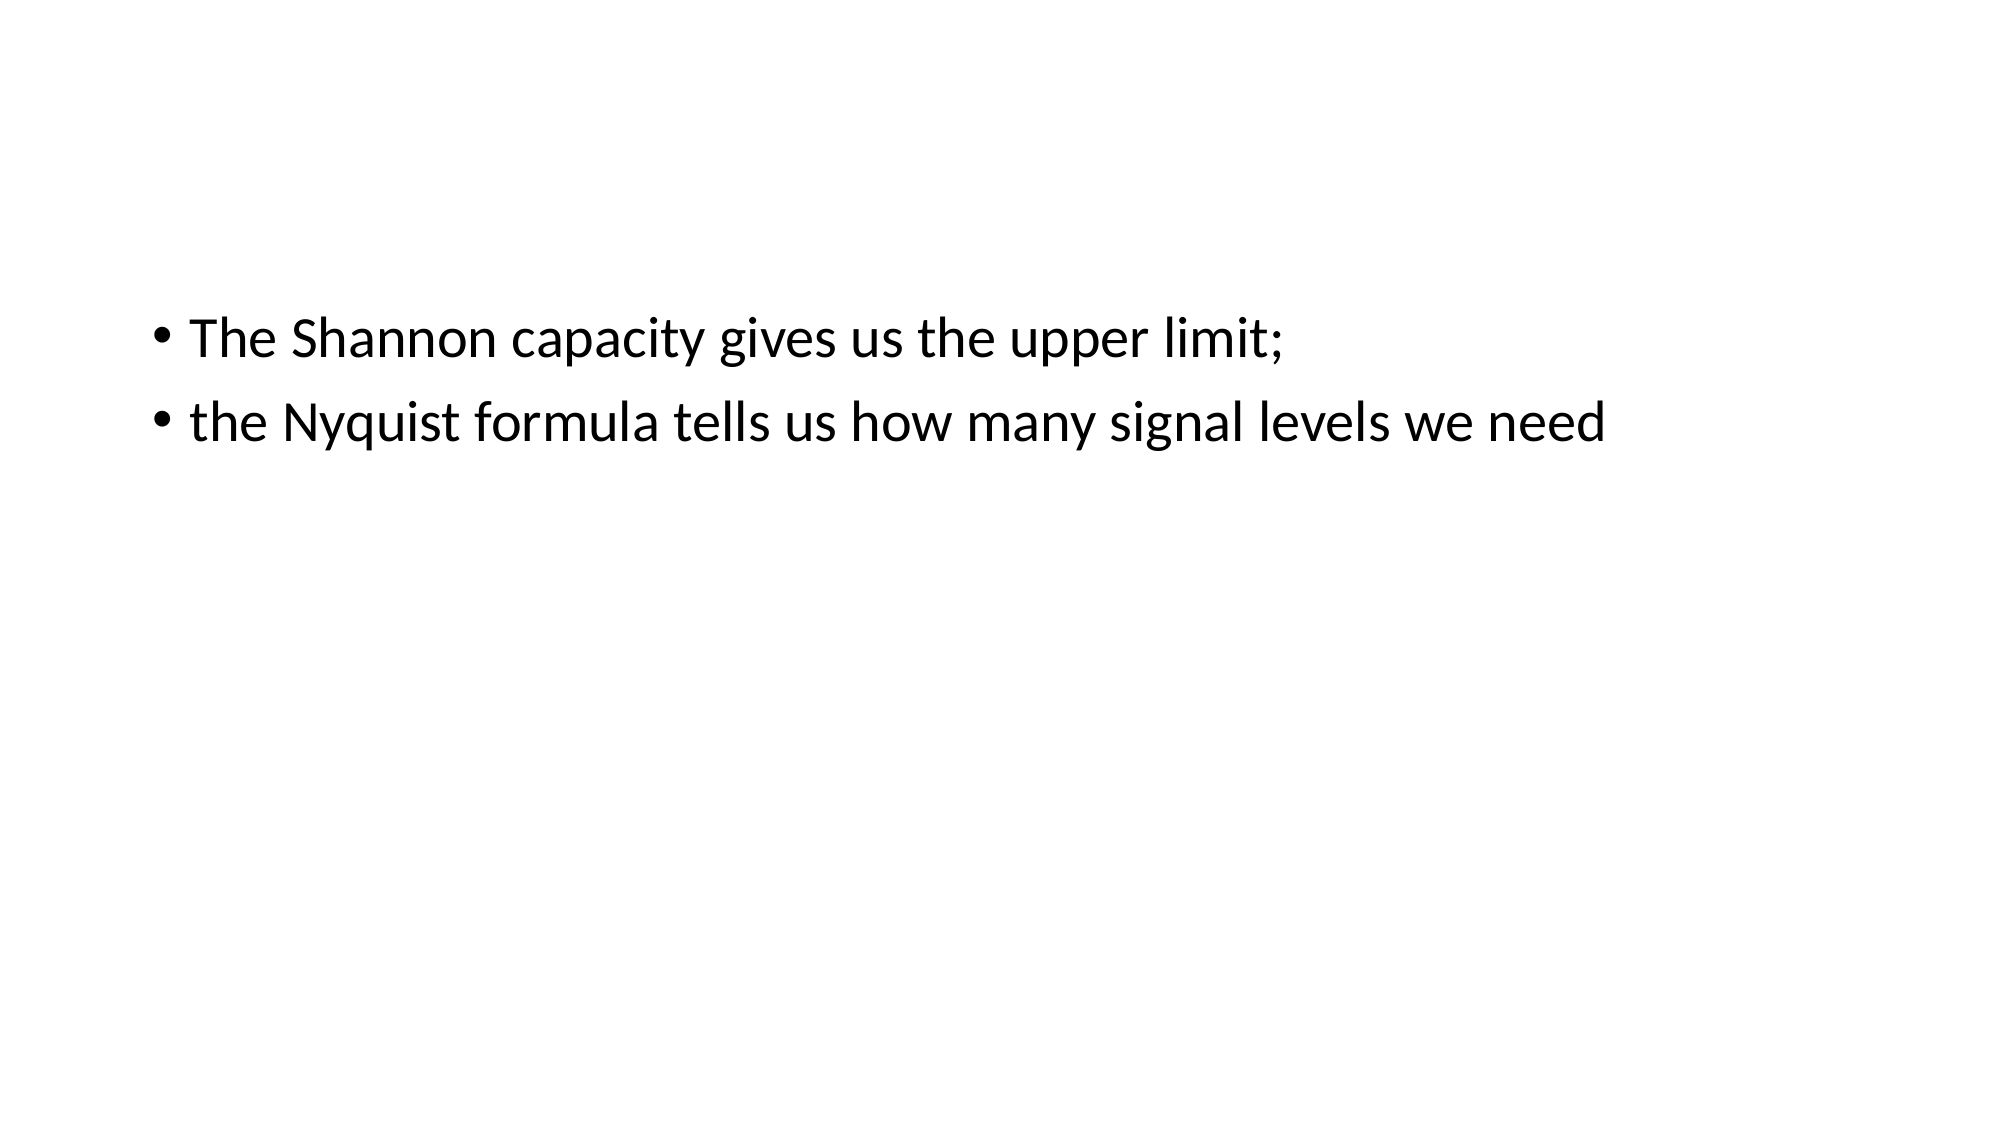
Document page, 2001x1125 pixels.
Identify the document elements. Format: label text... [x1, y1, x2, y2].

list The Shannon capacity gives us the upper limit; the Nyquist formula tells us how many signal levels we need [137, 299, 1863, 1014]
